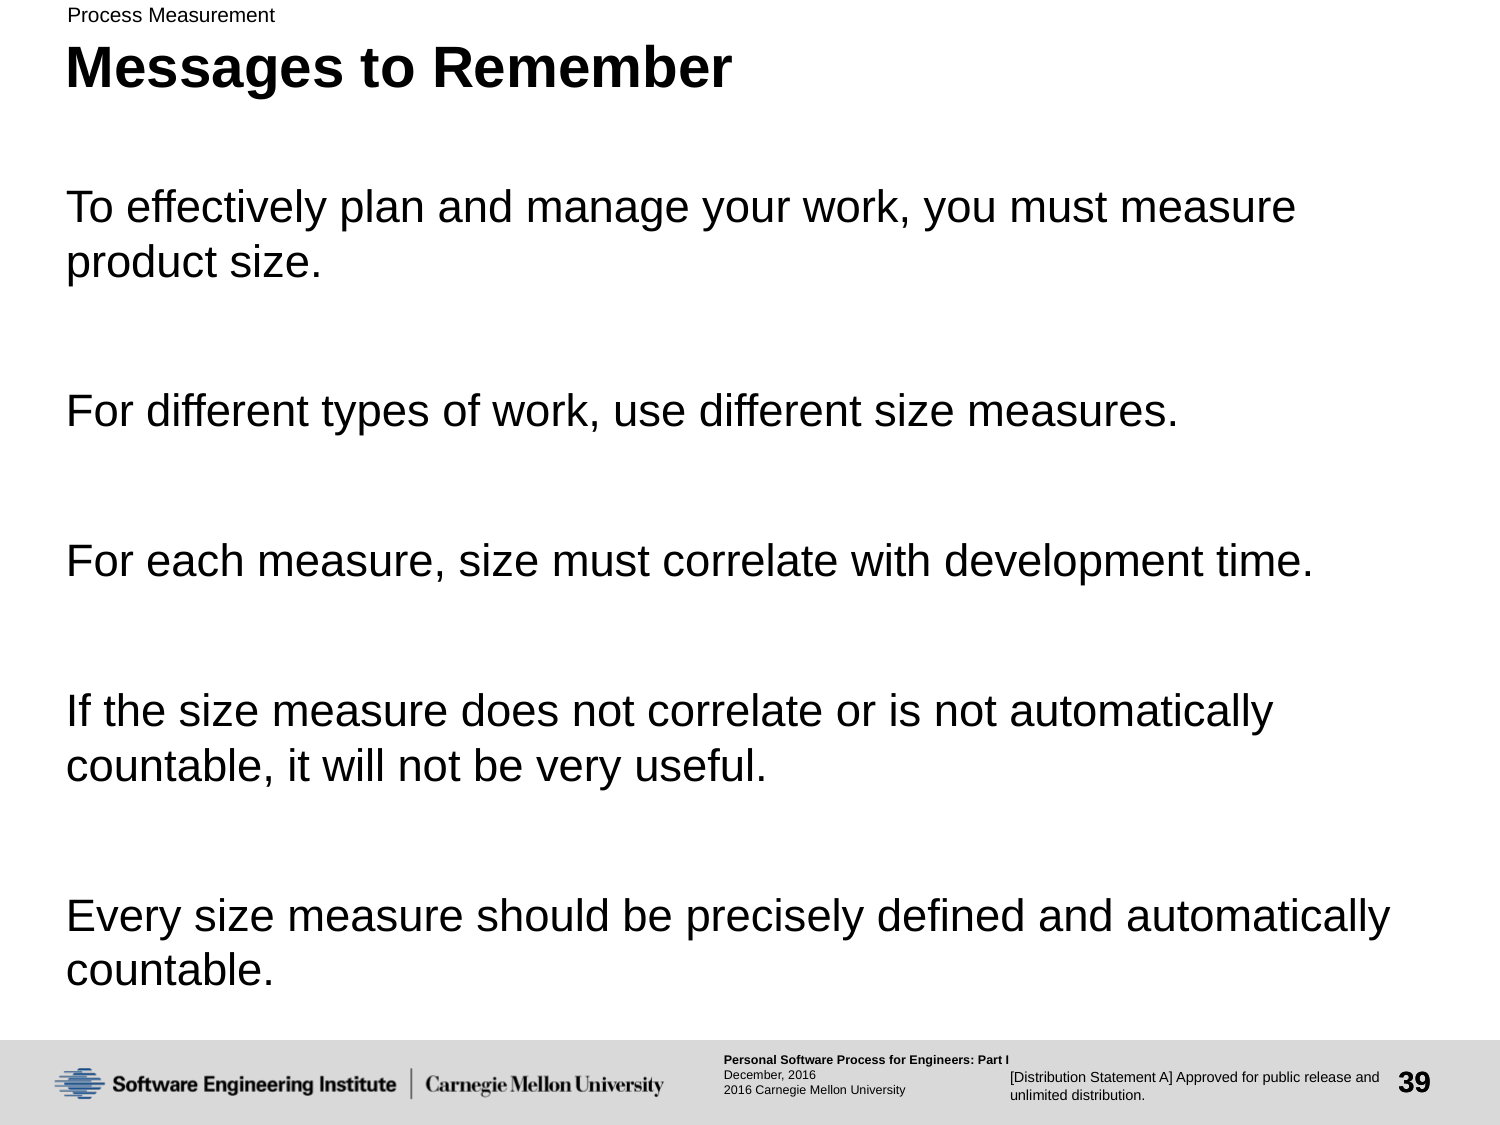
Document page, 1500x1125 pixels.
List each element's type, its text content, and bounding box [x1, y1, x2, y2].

list To effectively plan and manage your work, you must measure product size. For different types of work, use different size measures. For each measure, size must correlate with development time. If the size measure does not correlate or is not automatically countable, it will not be very useful. Every size measure should be precisely defined and automatically countable. [65, 177, 1431, 1000]
picture [46, 1061, 673, 1104]
title Messages to Remember [65, 37, 1313, 148]
